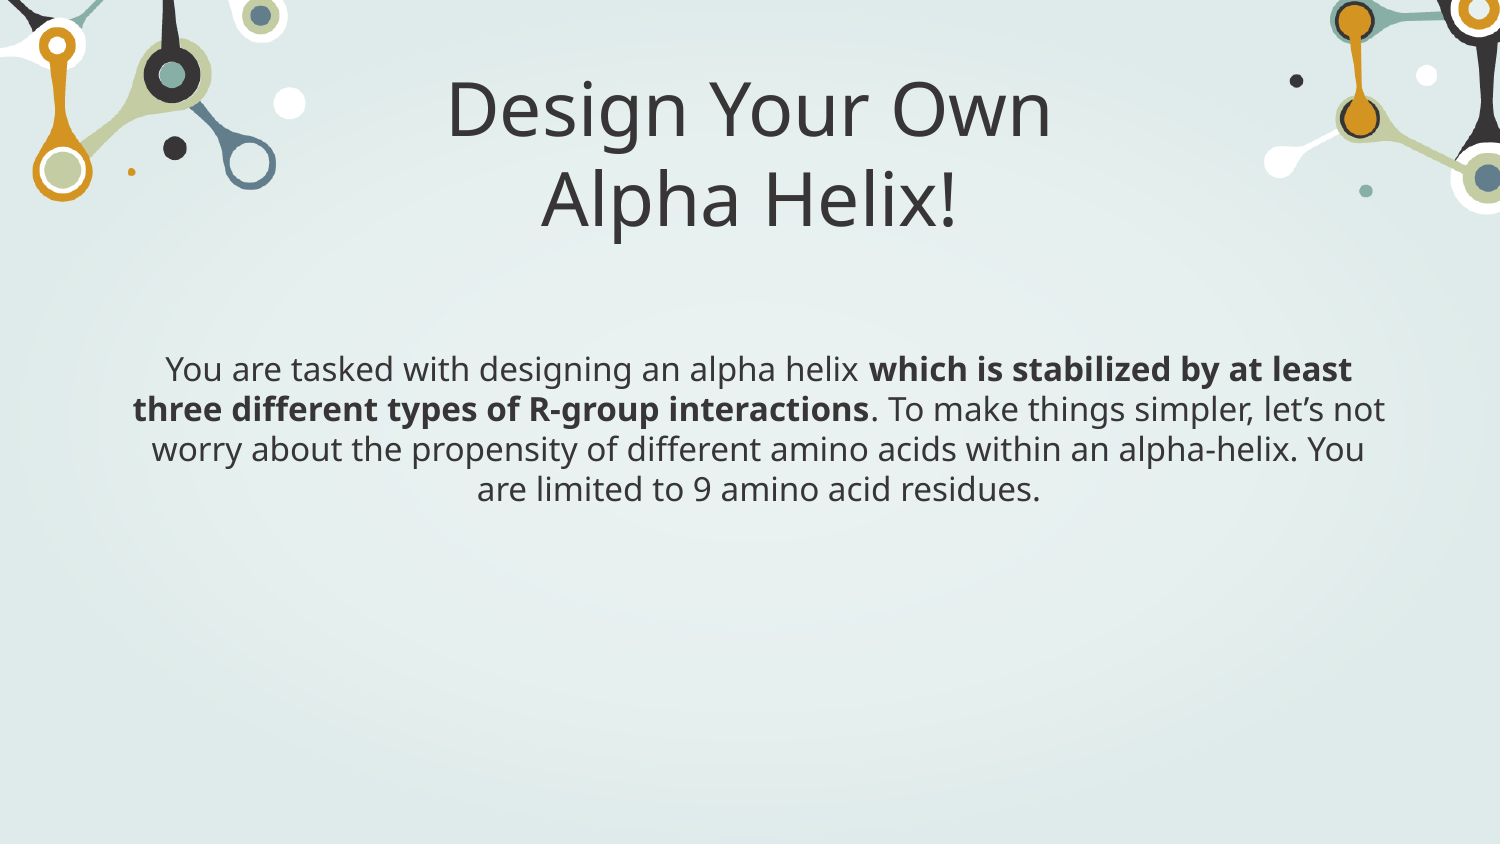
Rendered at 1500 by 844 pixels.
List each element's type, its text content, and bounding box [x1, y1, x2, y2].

title Design Your Own Alpha Helix! [397, 46, 1103, 150]
subtitle You are tasked with designing an alpha helix which is stabilized by at least three different types of R-group interactions. To make things simpler, let’s not worry about the propensity of different amino acids within an alpha-helix. You are limited to 9 amino acid residues. [89, 214, 1411, 722]
picture [0, 0, 1500, 844]
